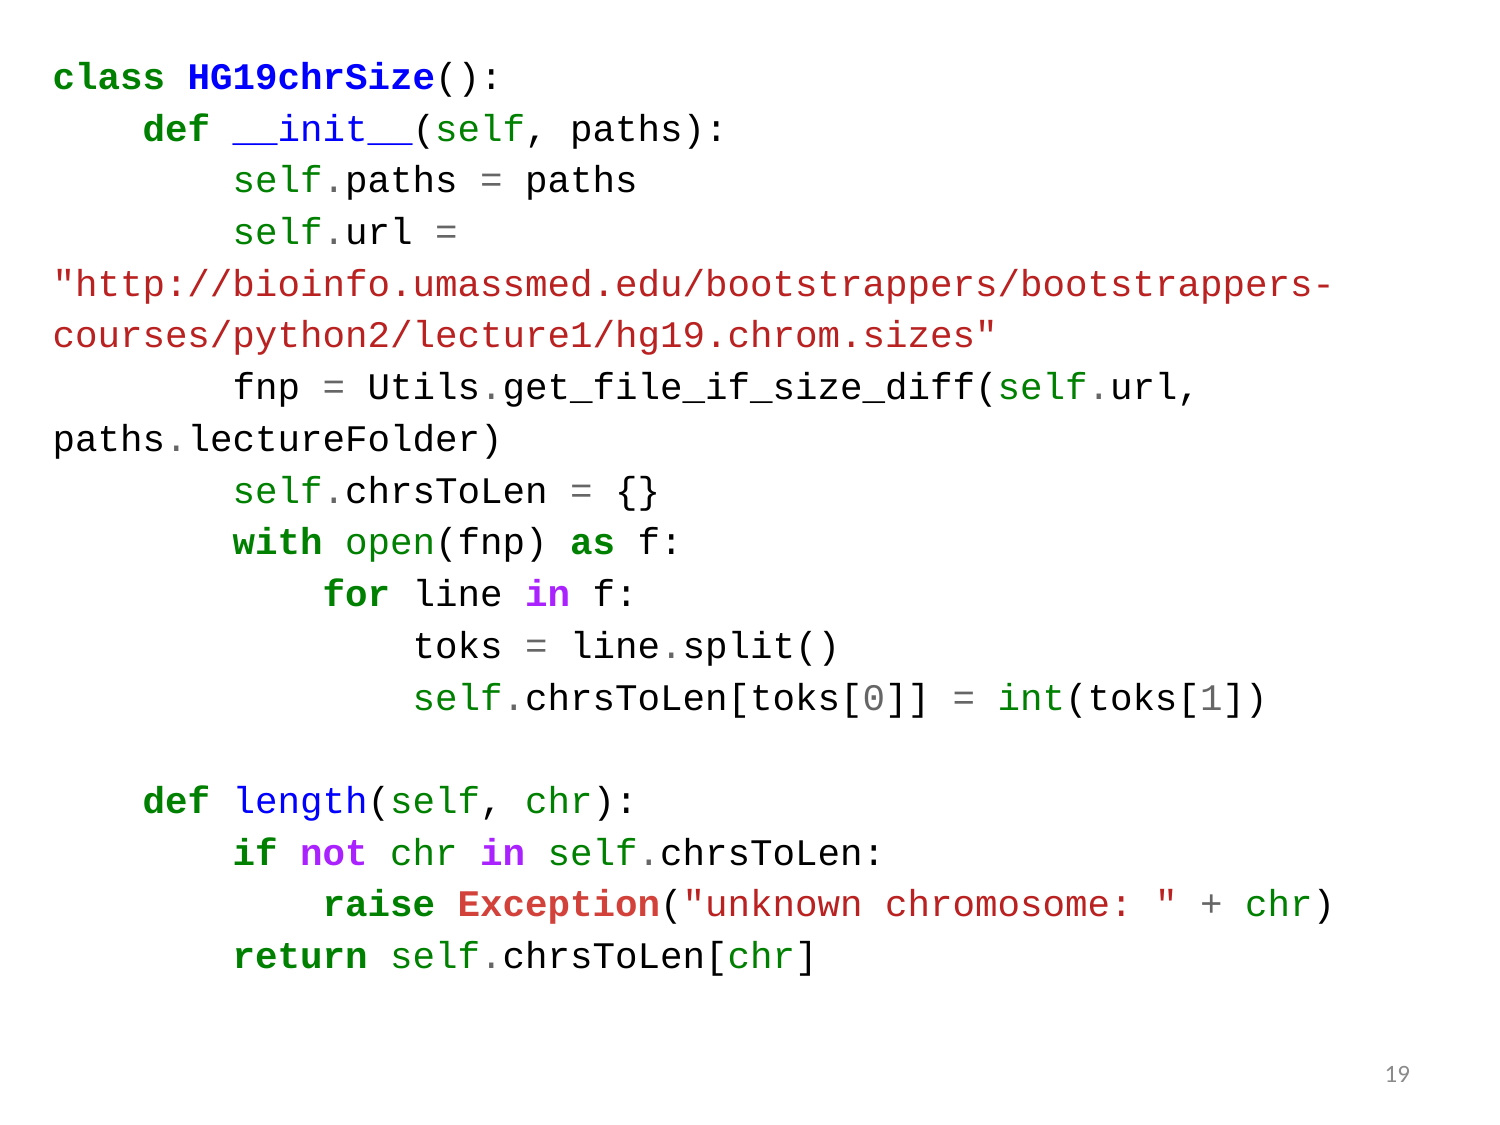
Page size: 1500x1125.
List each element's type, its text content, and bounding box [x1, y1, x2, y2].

slide_number 19 [1074, 1042, 1425, 1103]
list class HG19chrSize(): def __init__(self, paths): self.paths = paths self.url = "http://bioinfo.umassmed.edu/bootstrappers/bootstrappers-courses/python2/lecture1/hg19.chrom.sizes" fnp = Utils.get_file_if_size_diff(self.url, paths.lectureFolder) self.chrsToLen = {} with open(fnp) as f: for line in f: toks = line.split() self.chrsToLen[toks[0]] = int(toks[1]) def length(self, chr): if not chr in self.chrsToLen: raise Exception("unknown chromosome: " + chr) return self.chrsToLen[chr] [37, 37, 1475, 1100]
